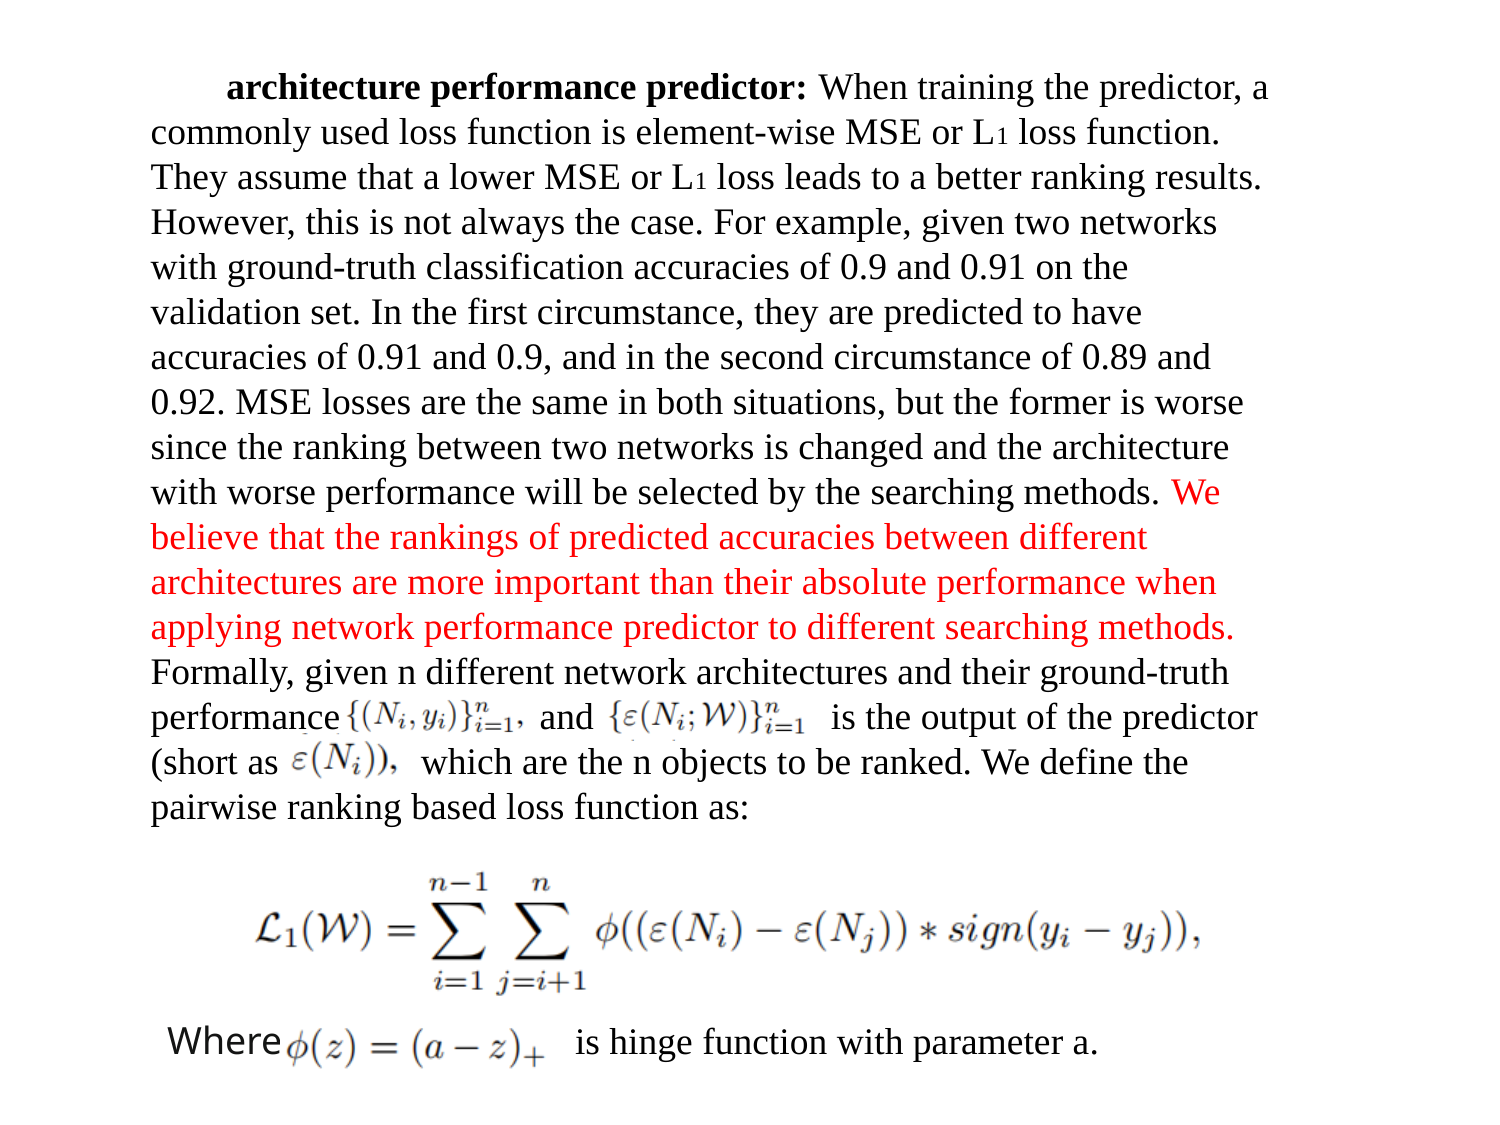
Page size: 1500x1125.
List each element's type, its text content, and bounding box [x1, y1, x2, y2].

picture [253, 868, 1209, 999]
picture [605, 693, 809, 741]
text_box Where is hinge function with parameter a. [152, 1009, 1310, 1070]
picture [280, 1024, 550, 1076]
picture [289, 693, 528, 780]
text_box architecture performance predictor: When training the predictor, a commonly used loss function is element-wise MSE or L1 loss function. They assume that a lower MSE or L1 loss leads to a better ranking results. However, this is not always the case. For example, given two networks with ground-truth classification accuracies of 0.9 and 0.91 on the validation set. In the first circumstance, they are predicted to have accuracies of 0.91 and 0.9, and in the second circumstance of 0.89 and 0.92. MSE losses are the same in both situations, but the former is worse since the ranking between two networks is changed and the architecture with worse performance will be selected by the searching methods. We believe that the rankings of predicted accuracies between different architectures are more important than their absolute performance when applying network performance predictor to different searching methods. Formally, given n different network architectures and their ground-truth performance and is the output of the predictor (short as which are the n objects to be ranked. We define the pairwise ranking based loss function as: [135, 54, 1294, 835]
